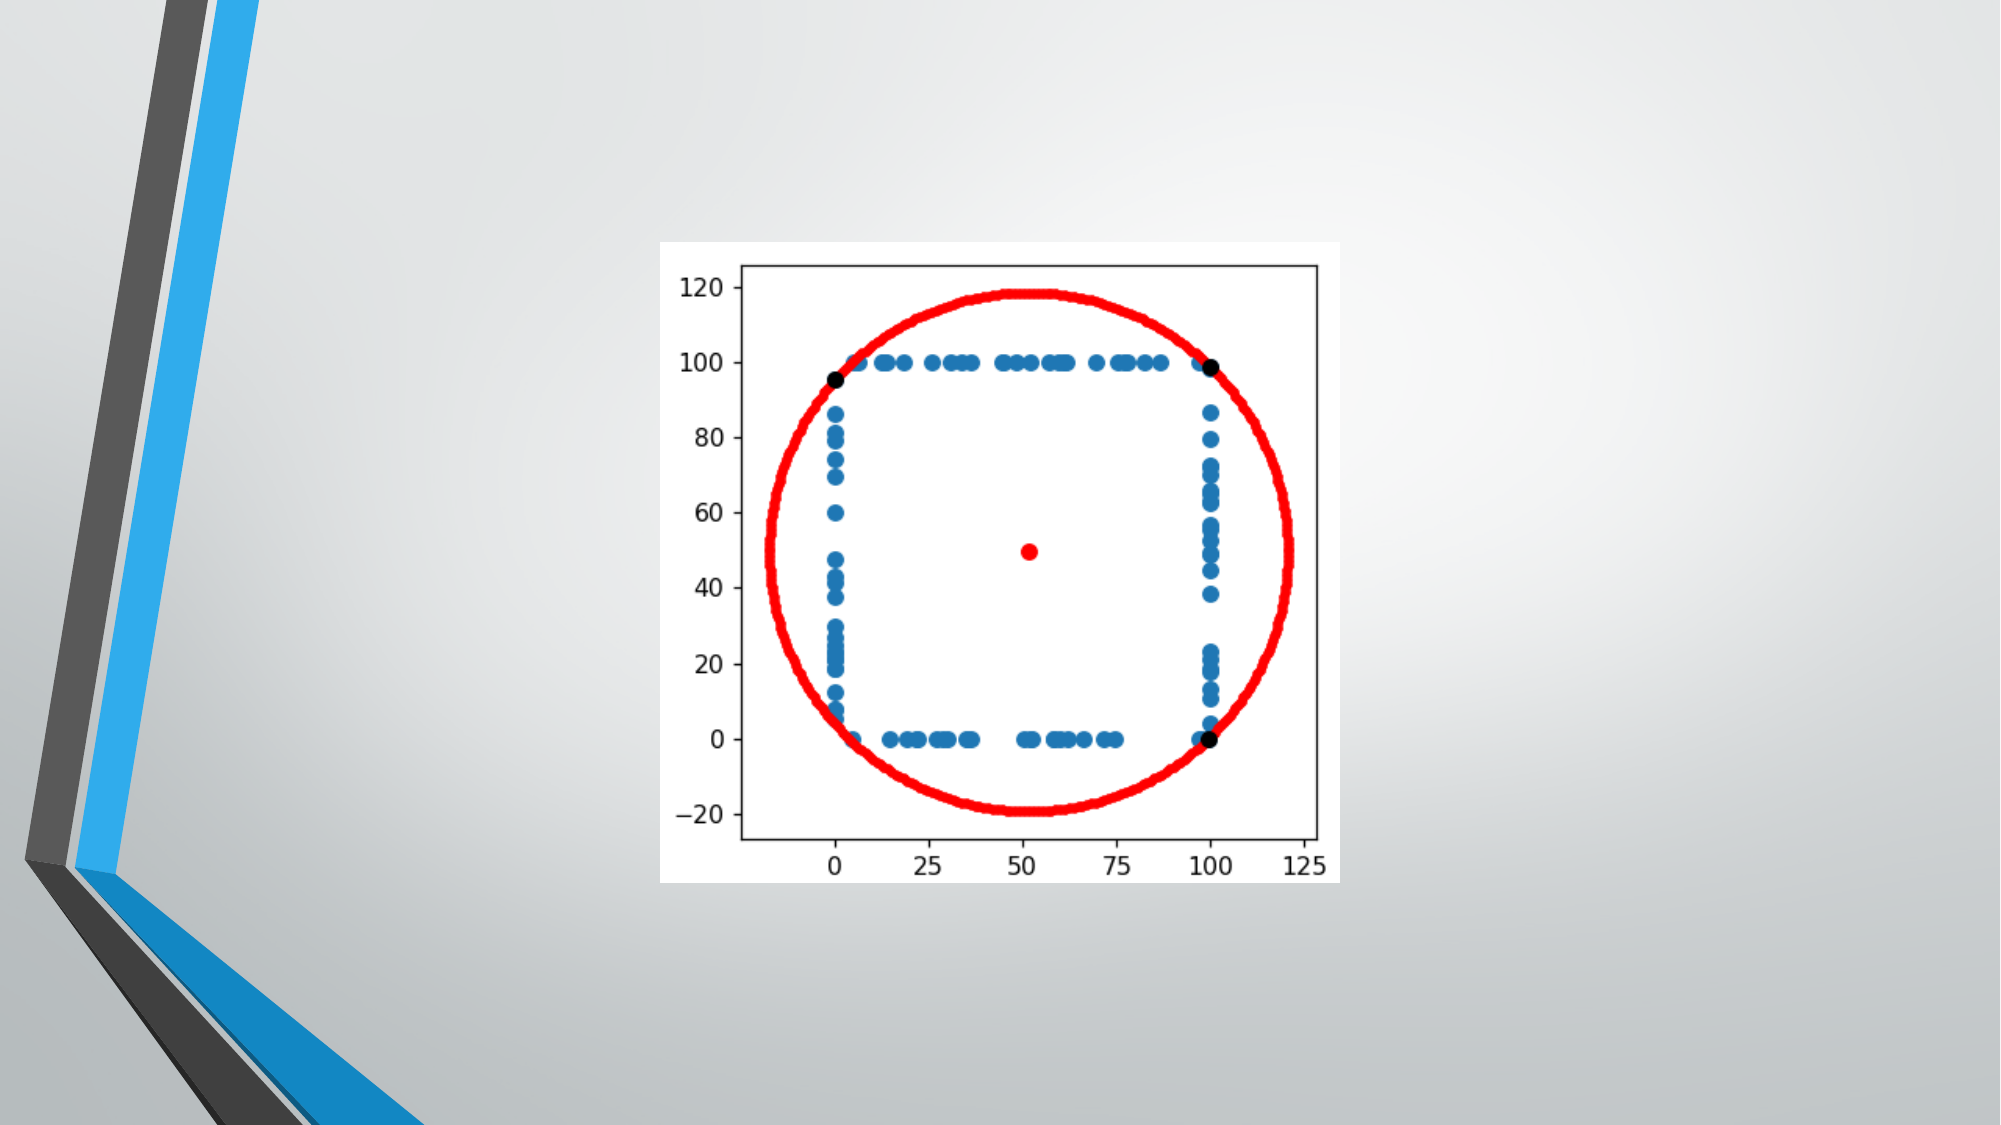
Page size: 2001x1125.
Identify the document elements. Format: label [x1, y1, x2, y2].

picture [659, 241, 1341, 883]
